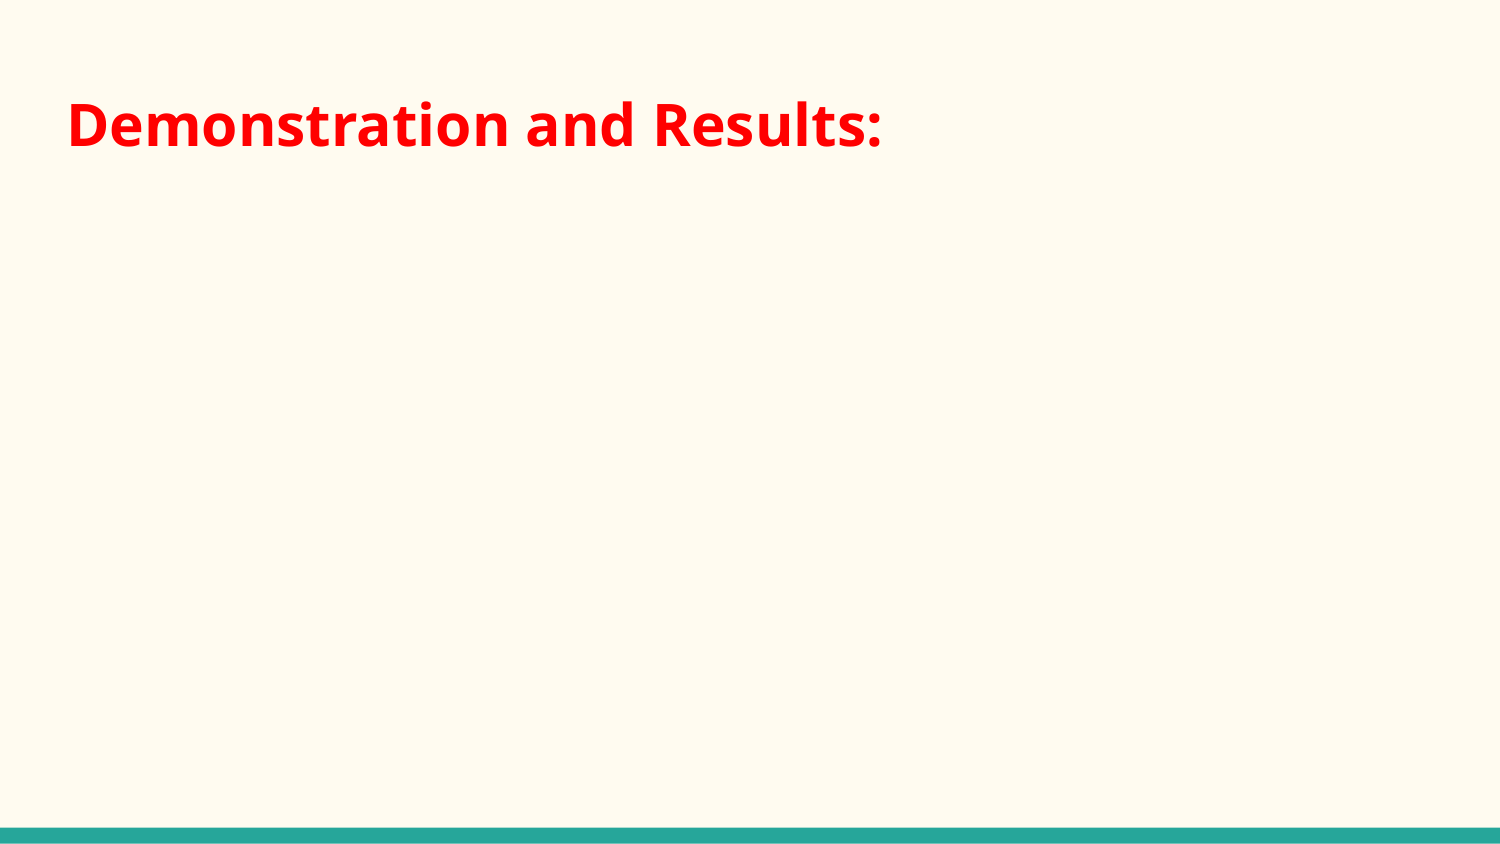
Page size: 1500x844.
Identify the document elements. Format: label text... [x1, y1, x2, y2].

title Demonstration and Results: [51, 72, 1449, 174]
